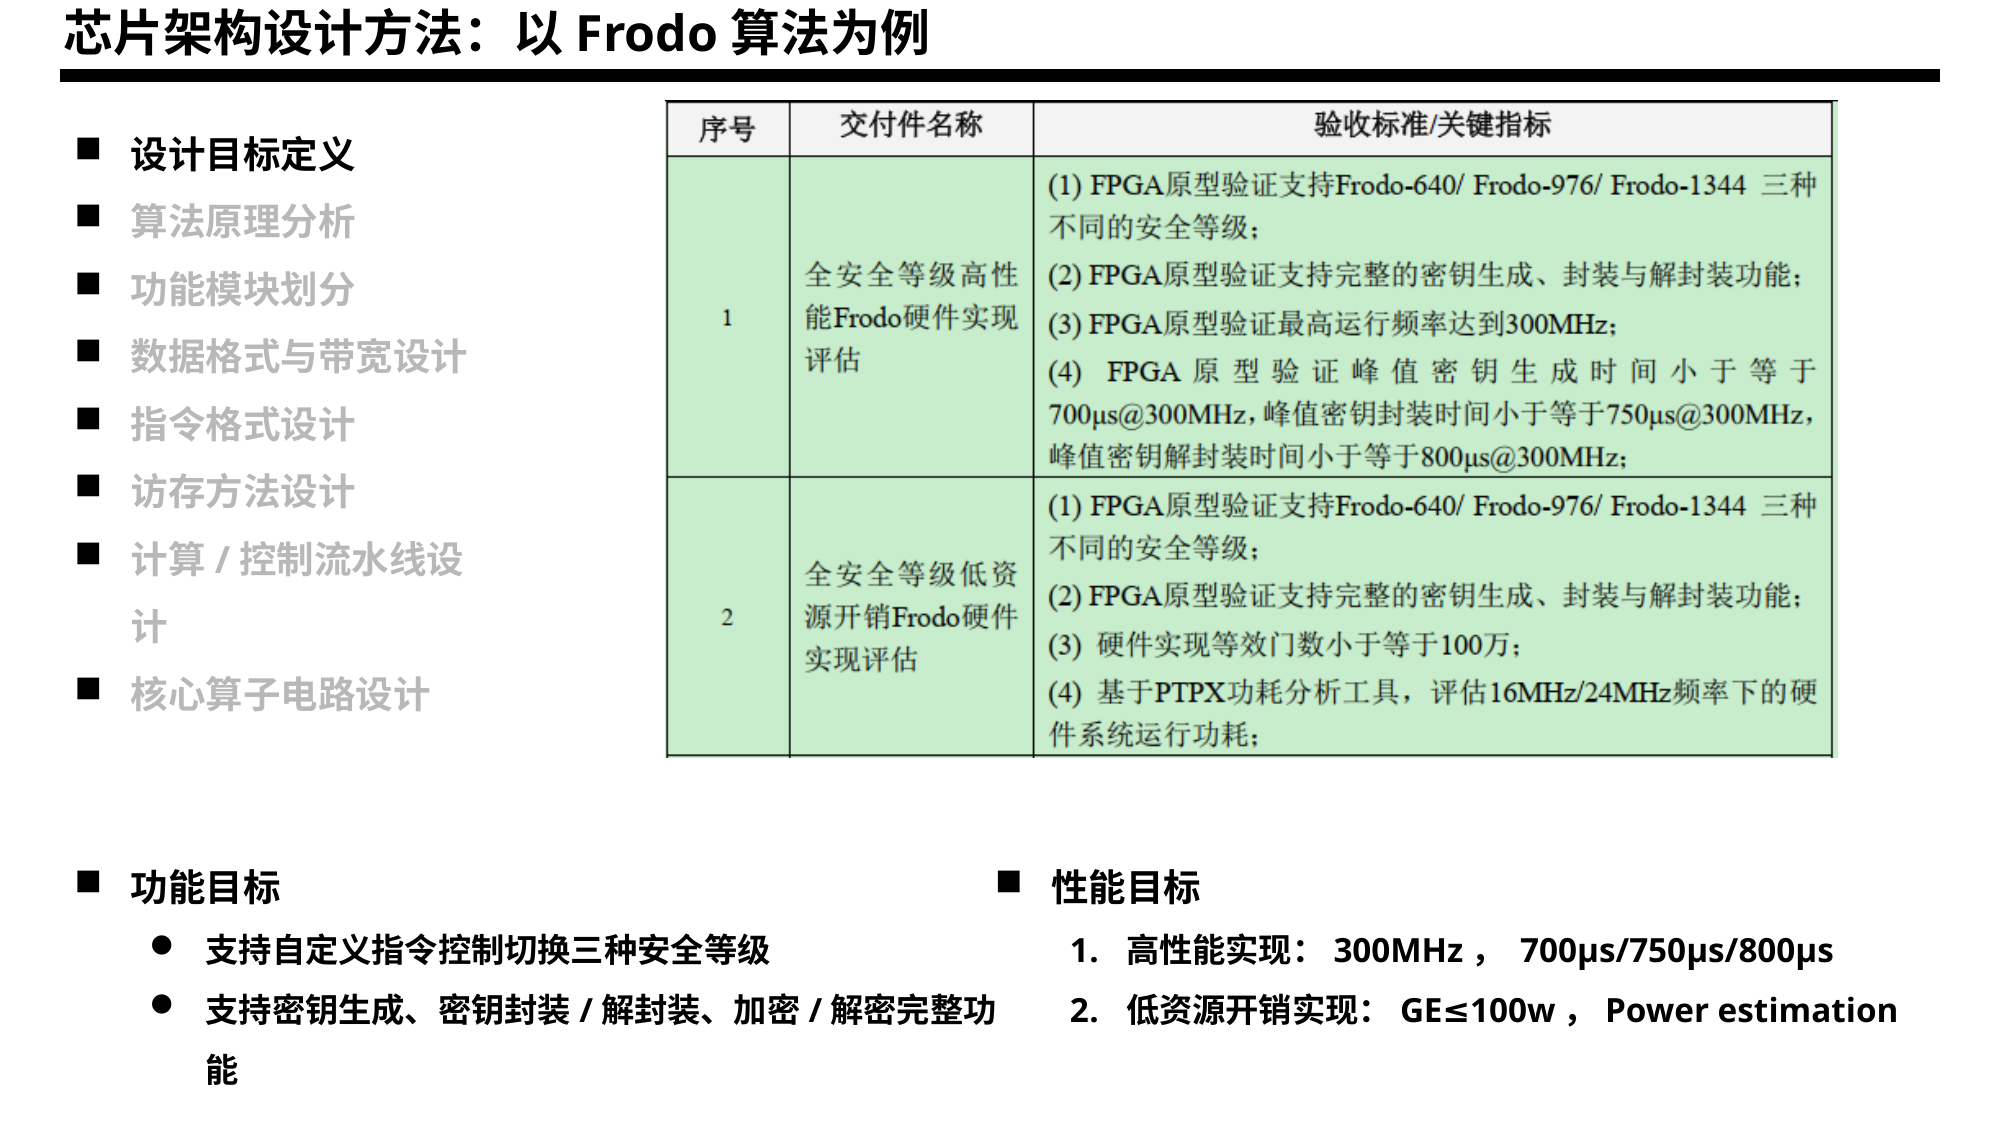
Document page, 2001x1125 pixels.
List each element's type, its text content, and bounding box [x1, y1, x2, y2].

text_box 性能目标 高性能实现：300MHz， 700μs/750μs/800μs 低资源开销实现：GE≤100w，Power estimation [980, 834, 1941, 1037]
text_box 芯片架构设计方法：以Frodo算法为例 [49, 0, 1941, 69]
text_box 功能目标 支持自定义指令控制切换三种安全等级 支持密钥生成、密钥封装/解封装、加密/解密完整功能 [59, 834, 1020, 1097]
text_box 设计目标定义 算法原理分析 功能模块划分 数据格式与带宽设计 指令格式设计 访存方法设计 计算/控制流水线设计 核心算子电路设计 [59, 100, 516, 724]
picture [665, 100, 1838, 758]
